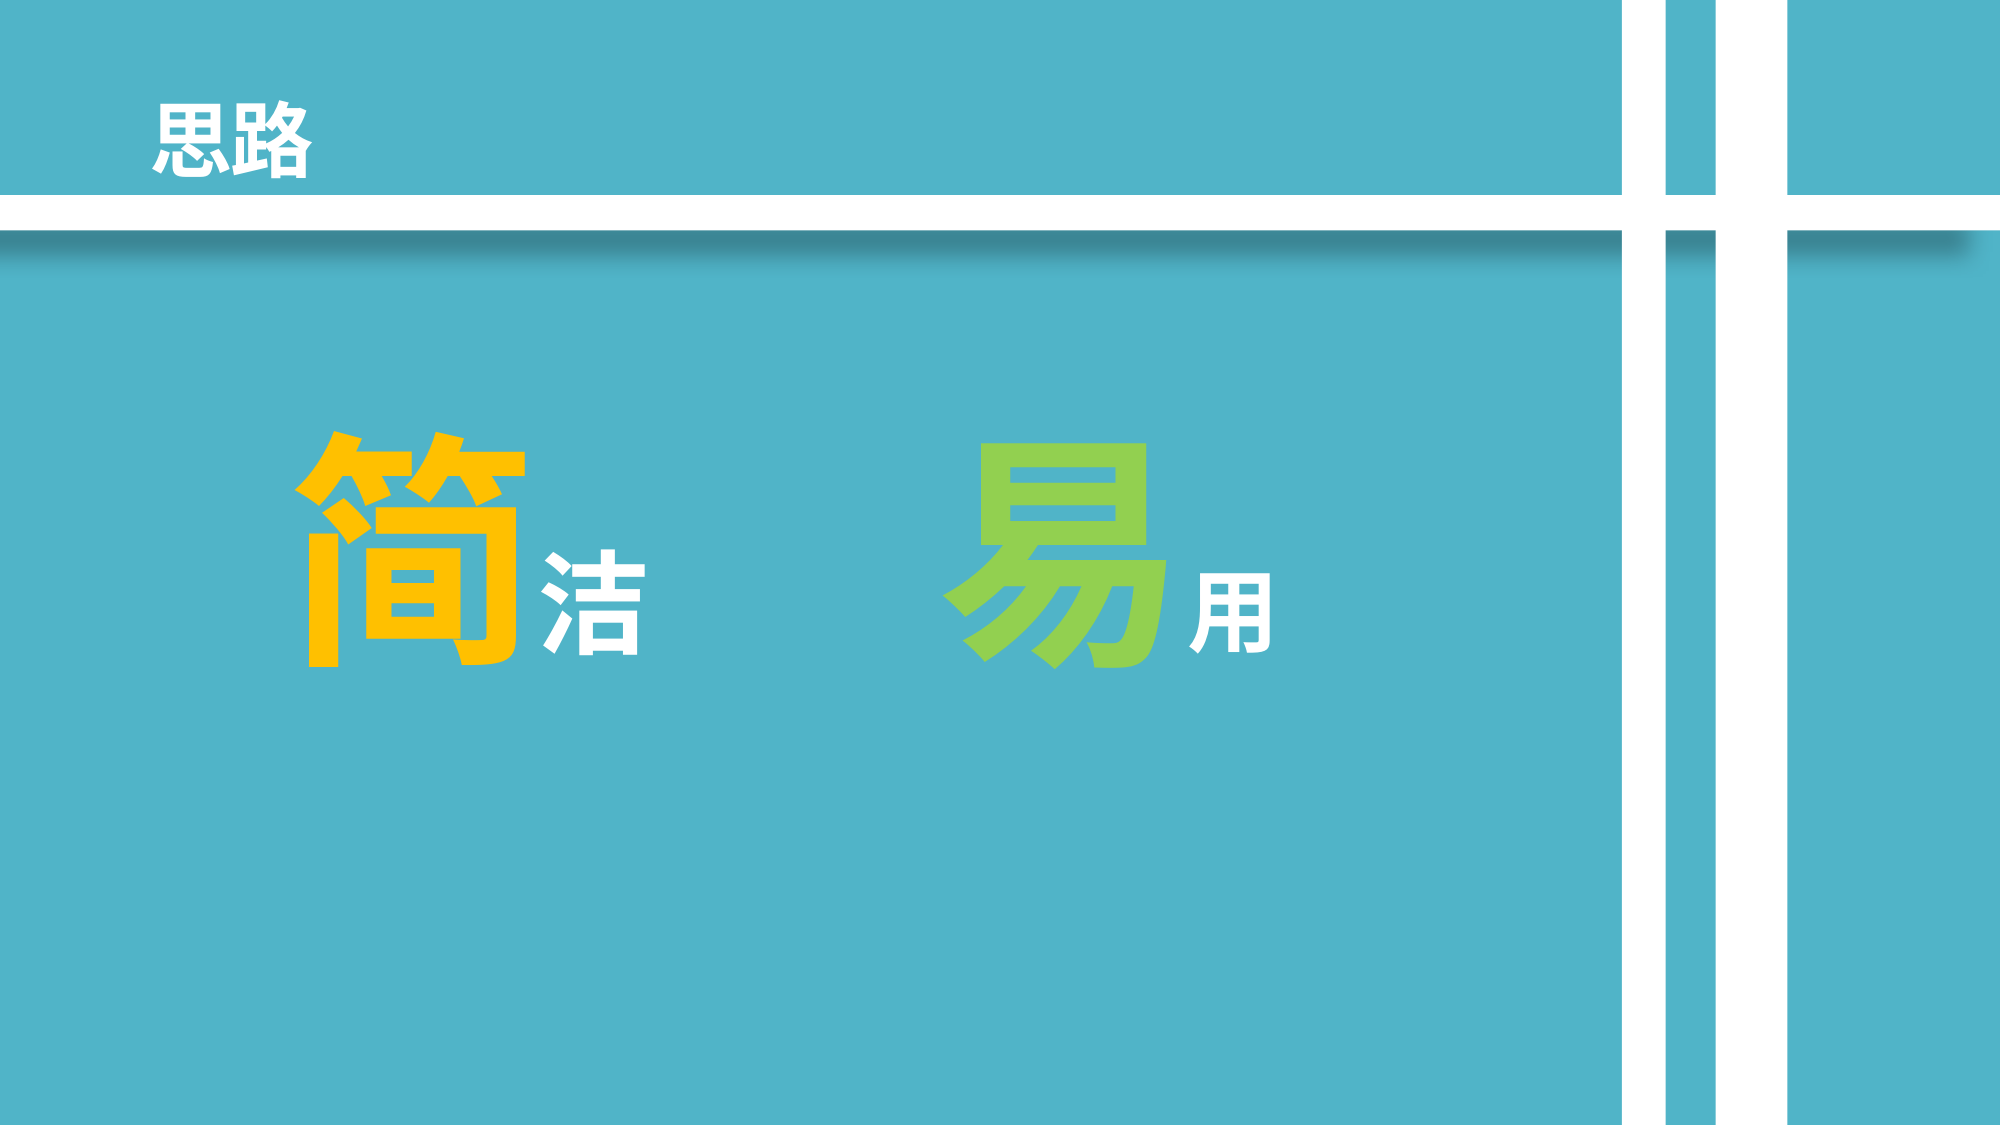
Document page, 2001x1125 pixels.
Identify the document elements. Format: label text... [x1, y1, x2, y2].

text_box [1788, 194, 2000, 232]
text_box [1621, 0, 1667, 1125]
text_box [1667, 194, 1715, 232]
text_box [1715, 0, 1788, 1125]
text_box [0, 194, 1621, 232]
text_box 易用 [922, 387, 1454, 703]
text_box 简洁 [273, 387, 755, 703]
title 思路 [134, 38, 370, 194]
